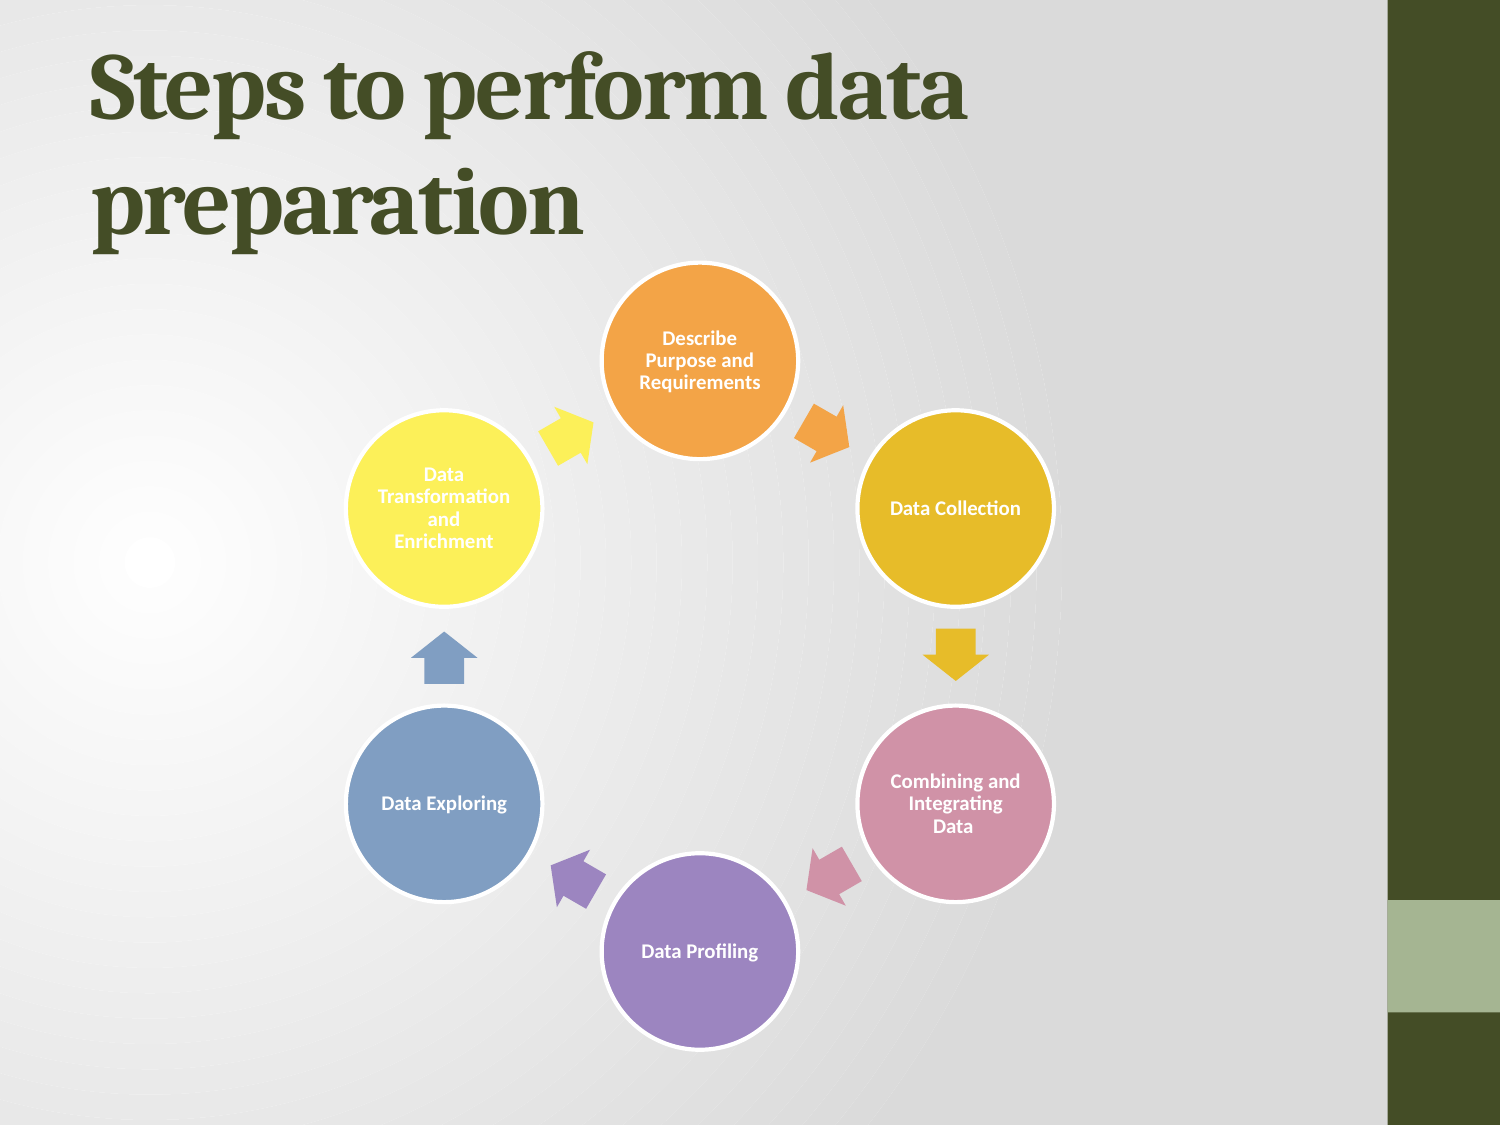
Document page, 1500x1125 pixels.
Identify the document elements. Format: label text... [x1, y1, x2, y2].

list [74, 261, 1326, 1051]
title Steps to perform data preparation [75, 45, 1325, 233]
